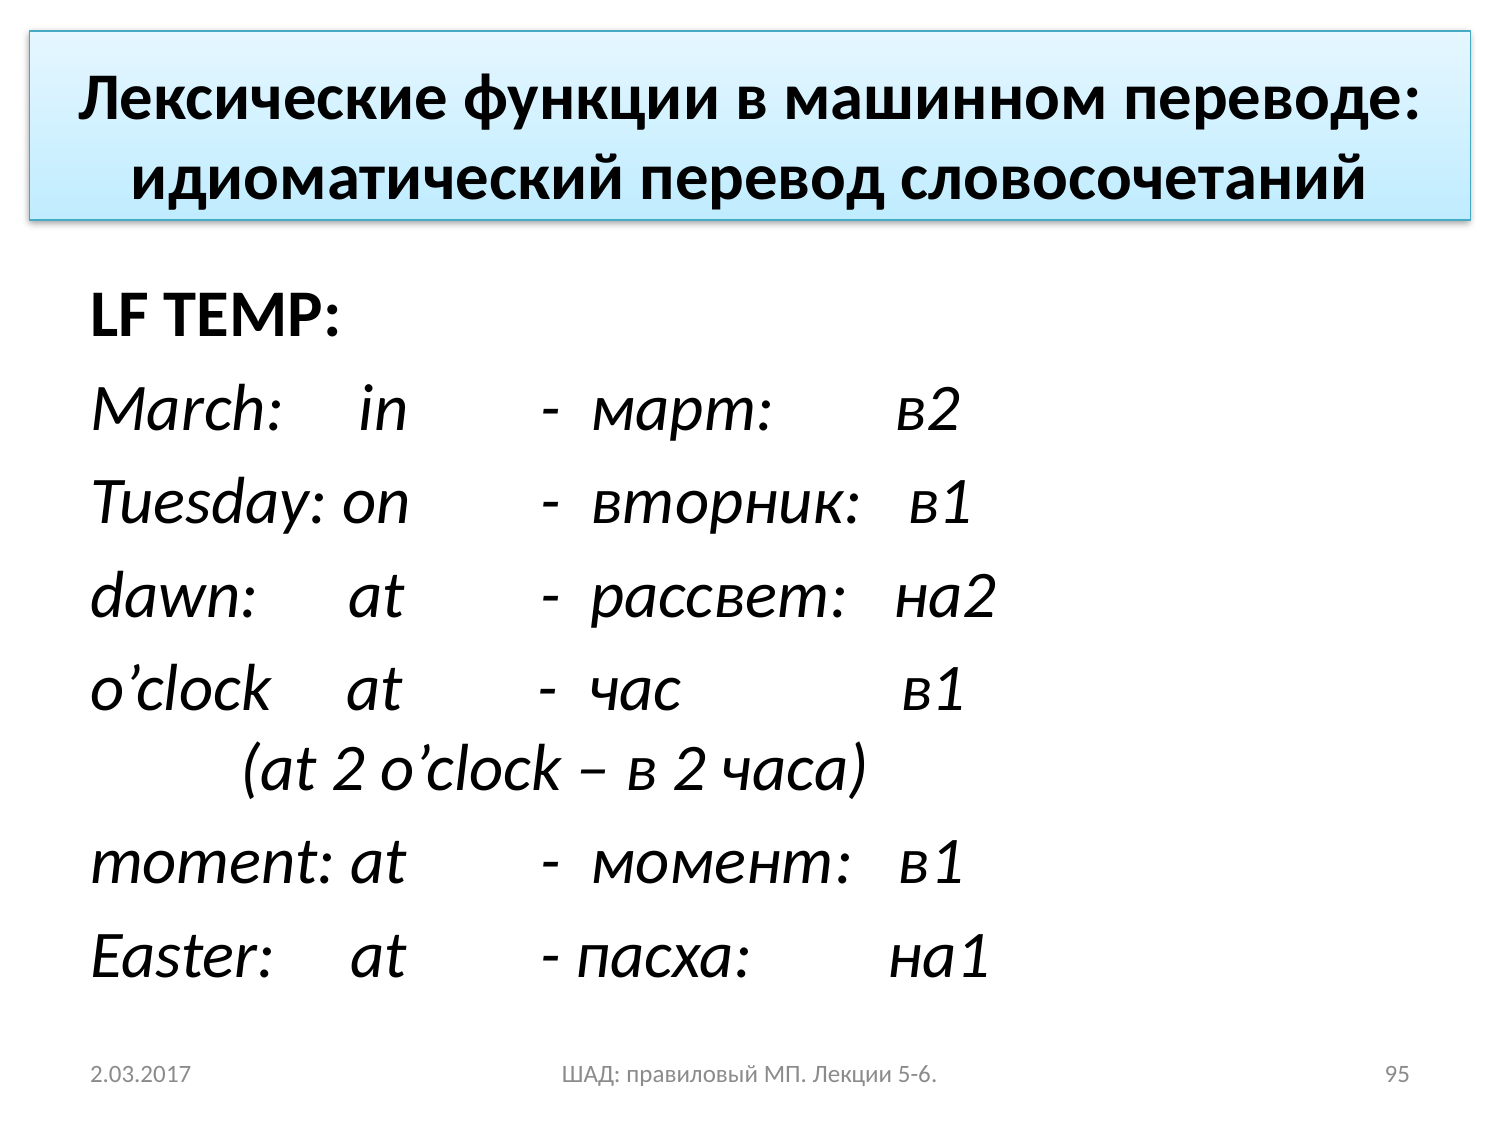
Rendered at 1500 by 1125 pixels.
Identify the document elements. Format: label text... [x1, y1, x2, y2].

list LF TEMP: March: in - март: в2 Tuesday: on - вторник: в1 dawn: at - рассвет: на2 o’clock at - час в1 (at 2 o’clock – в 2 часа) moment: at - момент: в1 Easter: at - пасха: на1 [75, 262, 1425, 1005]
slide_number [75, 1042, 425, 1103]
footer ШАД: правиловый МП. Лекции 5-6. [512, 1042, 988, 1103]
slide_number 95 [1074, 1042, 1425, 1103]
text_box Лексические функции в машинном переводе: идиоматический перевод словосочетаний [29, 30, 1471, 221]
